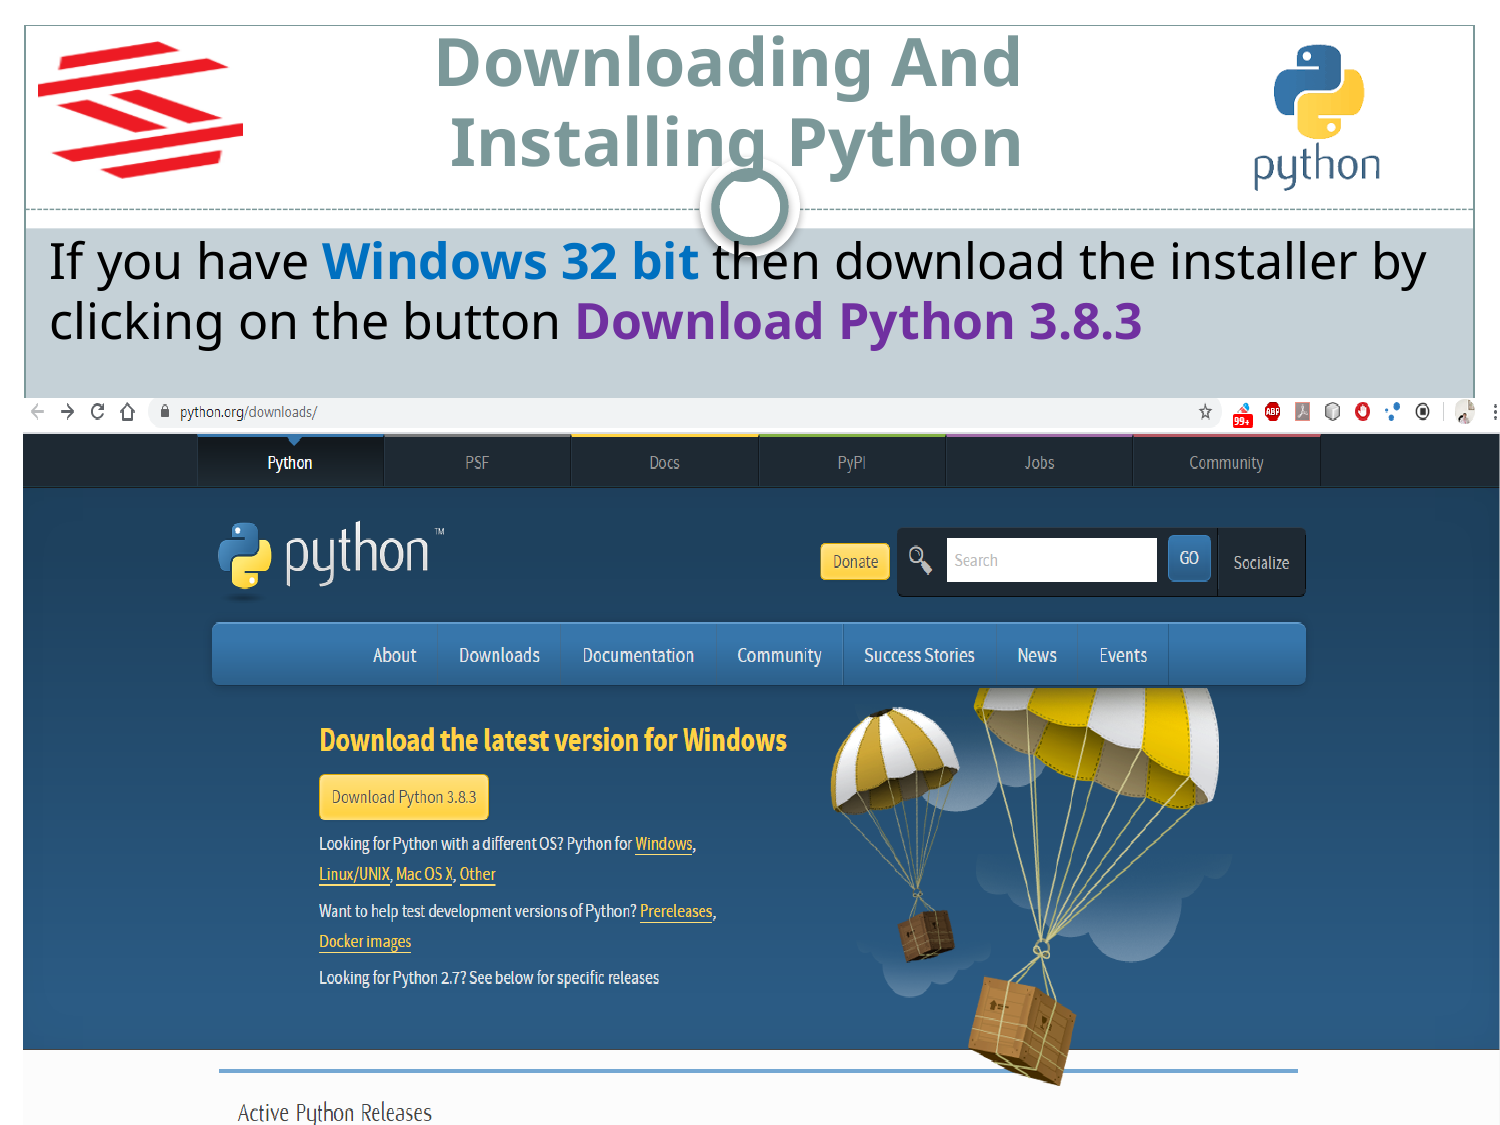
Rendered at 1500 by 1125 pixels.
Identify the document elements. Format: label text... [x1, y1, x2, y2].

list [23, 398, 1500, 1125]
picture [1163, 42, 1471, 197]
text_box If you have Windows 32 bit then download the installer by clicking on the button Download Python 3.8.3 [35, 222, 1465, 358]
picture [37, 40, 243, 185]
title Downloading And Installing Python [248, 50, 1157, 188]
